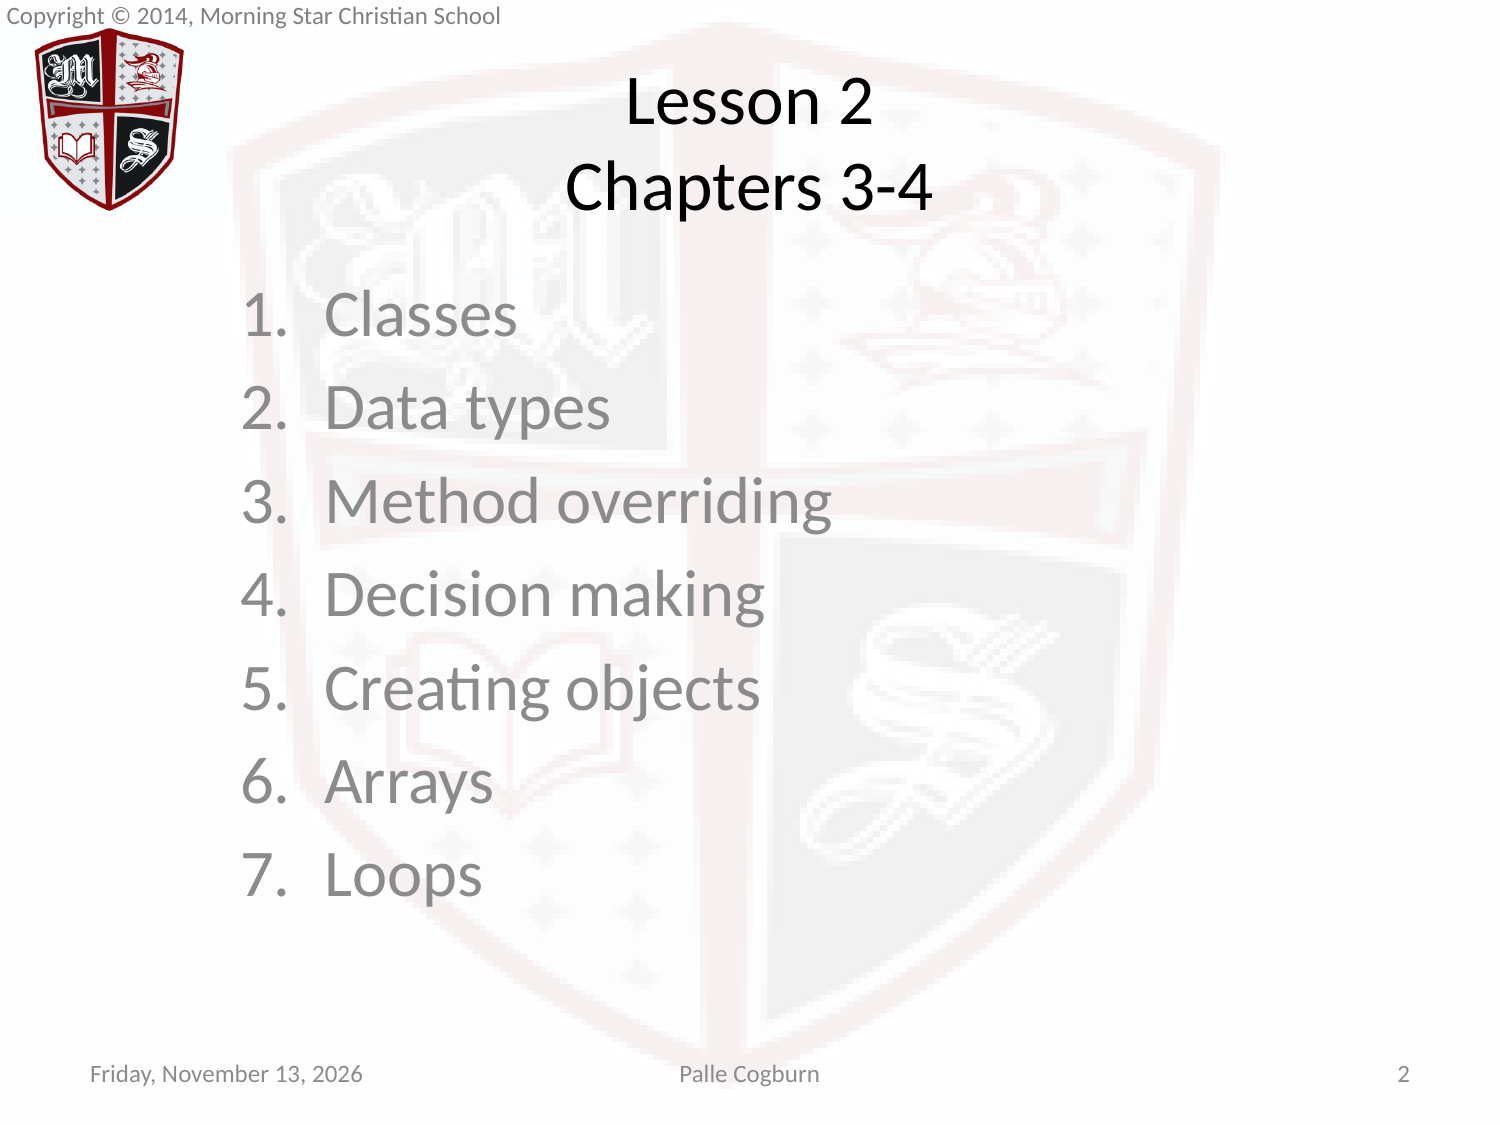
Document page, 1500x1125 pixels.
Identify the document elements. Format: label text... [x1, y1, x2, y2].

slide_number 2 [1074, 1042, 1425, 1103]
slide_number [75, 1042, 425, 1103]
picture [0, 24, 225, 217]
subtitle Classes Data types Method overriding Decision making Creating objects Arrays Loops [225, 262, 1275, 925]
footer Palle Cogburn [512, 1042, 988, 1103]
title Lesson 2 Chapters 3-4 [75, 45, 1425, 233]
